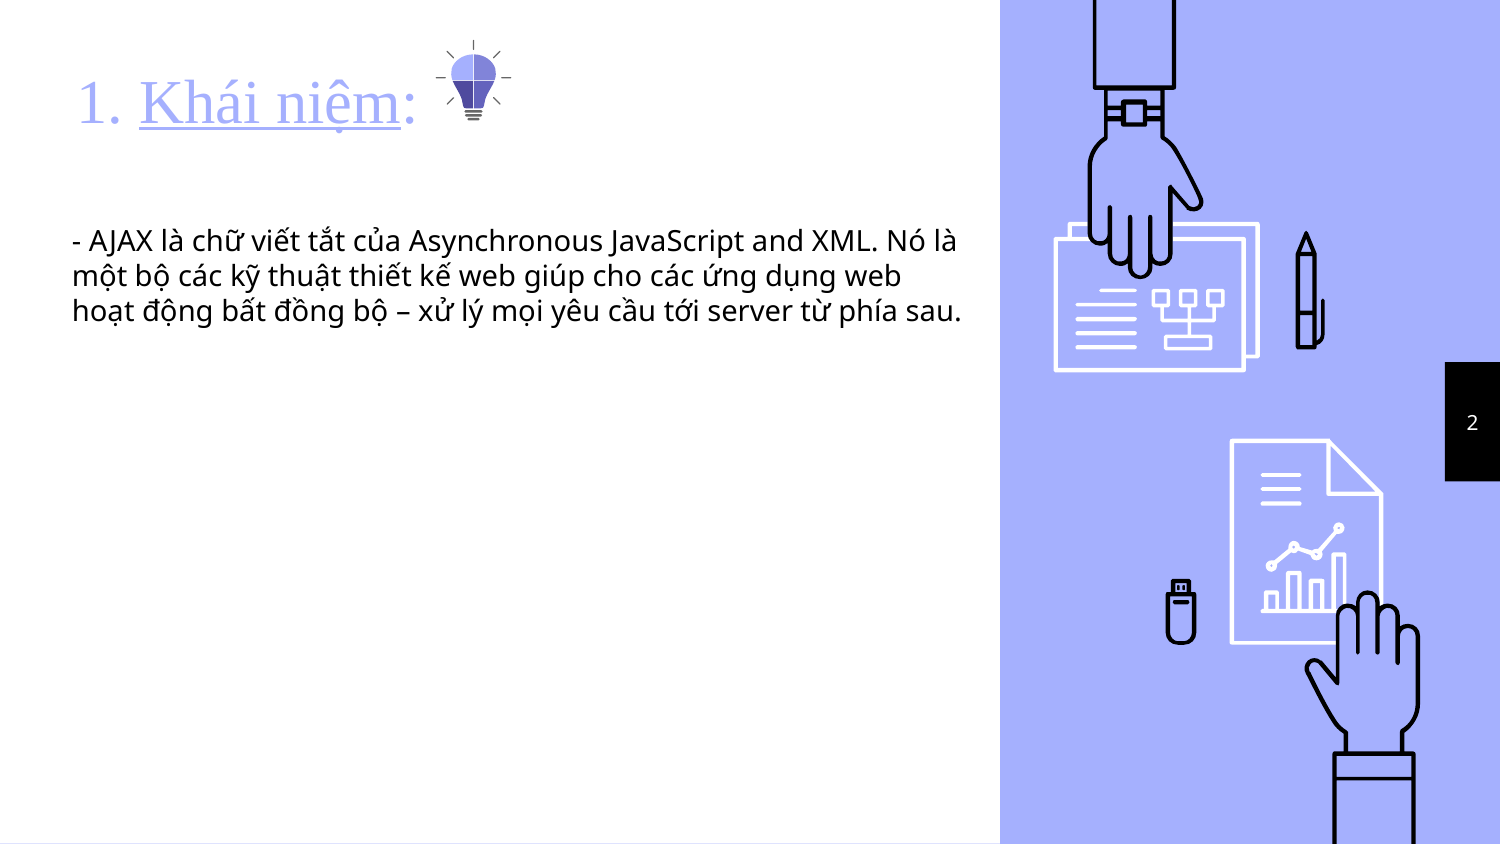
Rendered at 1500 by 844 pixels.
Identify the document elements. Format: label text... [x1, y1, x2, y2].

title 1. Khái niệm: [61, 9, 905, 151]
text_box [435, 39, 512, 121]
slide_number 2 [1444, 362, 1500, 482]
list - AJAX là chữ viết tắt của Asynchronous JavaScript and XML. Nó là một bộ các kỹ thuật thiết kế web giúp cho các ứng dụng web hoạt động bất đồng bộ – xử lý mọi yêu cầu tới server từ phía sau. [44, 160, 979, 379]
